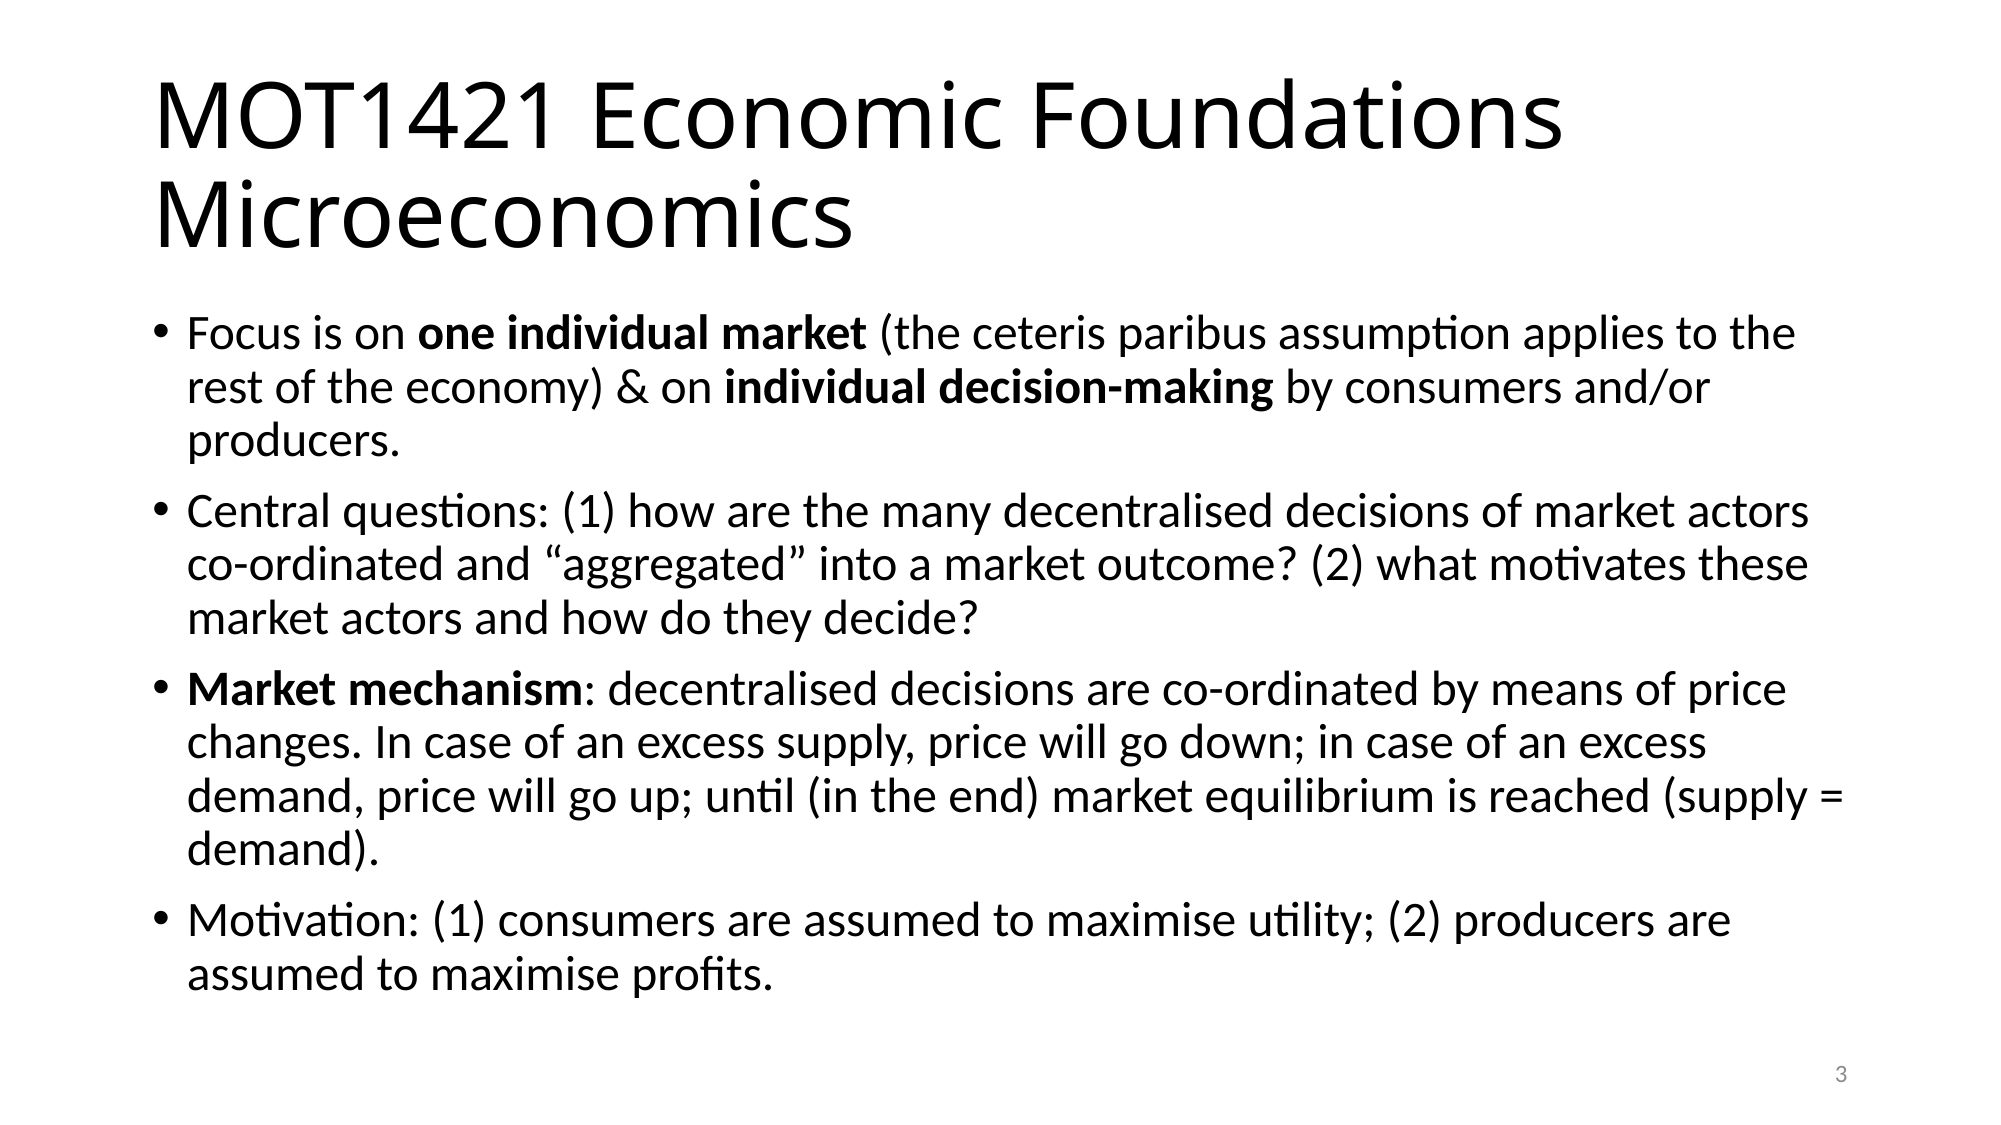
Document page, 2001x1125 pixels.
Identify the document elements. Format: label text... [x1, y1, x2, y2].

slide_number 3 [1412, 1042, 1863, 1103]
title MOT1421 Economic Foundations Microeconomics [137, 59, 1863, 278]
list Focus is on one individual market (the ceteris paribus assumption applies to the rest of the economy) & on individual decision-making by consumers and/or producers. Central questions: (1) how are the many decentralised decisions of market actors co-ordinated and “aggregated” into a market outcome? (2) what motivates these market actors and how do they decide? Market mechanism: decentralised decisions are co-ordinated by means of price changes. In case of an excess supply, price will go down; in case of an excess demand, price will go up; until (in the end) market equilibrium is reached (supply = demand). Motivation: (1) consumers are assumed to maximise utility; (2) producers are assumed to maximise profits. [137, 299, 1863, 1014]
